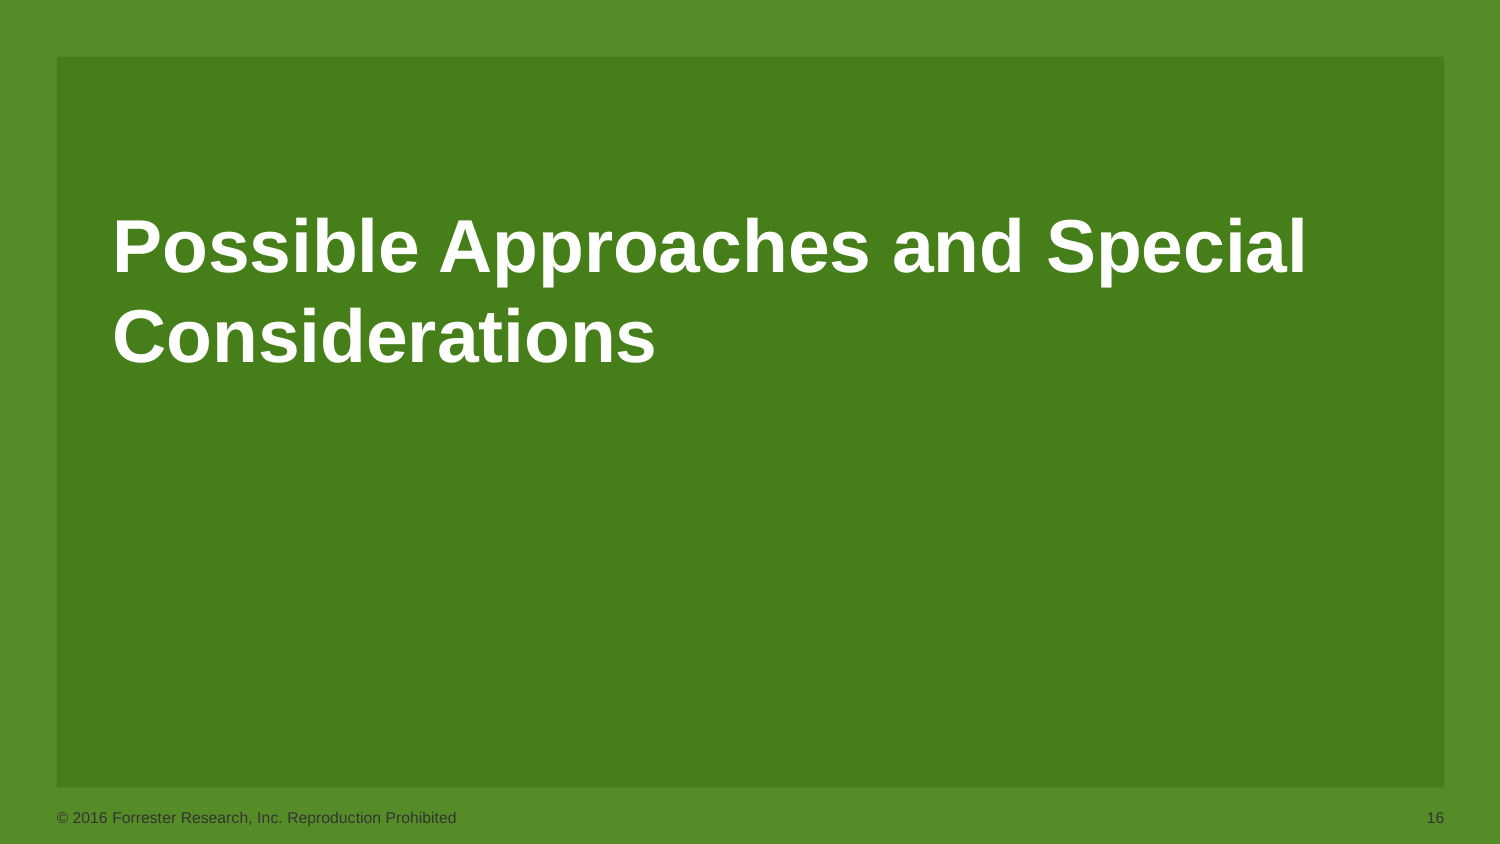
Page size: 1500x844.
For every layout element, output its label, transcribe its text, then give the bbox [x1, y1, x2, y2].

title Possible Approaches and Special Considerations [97, 301, 1403, 393]
